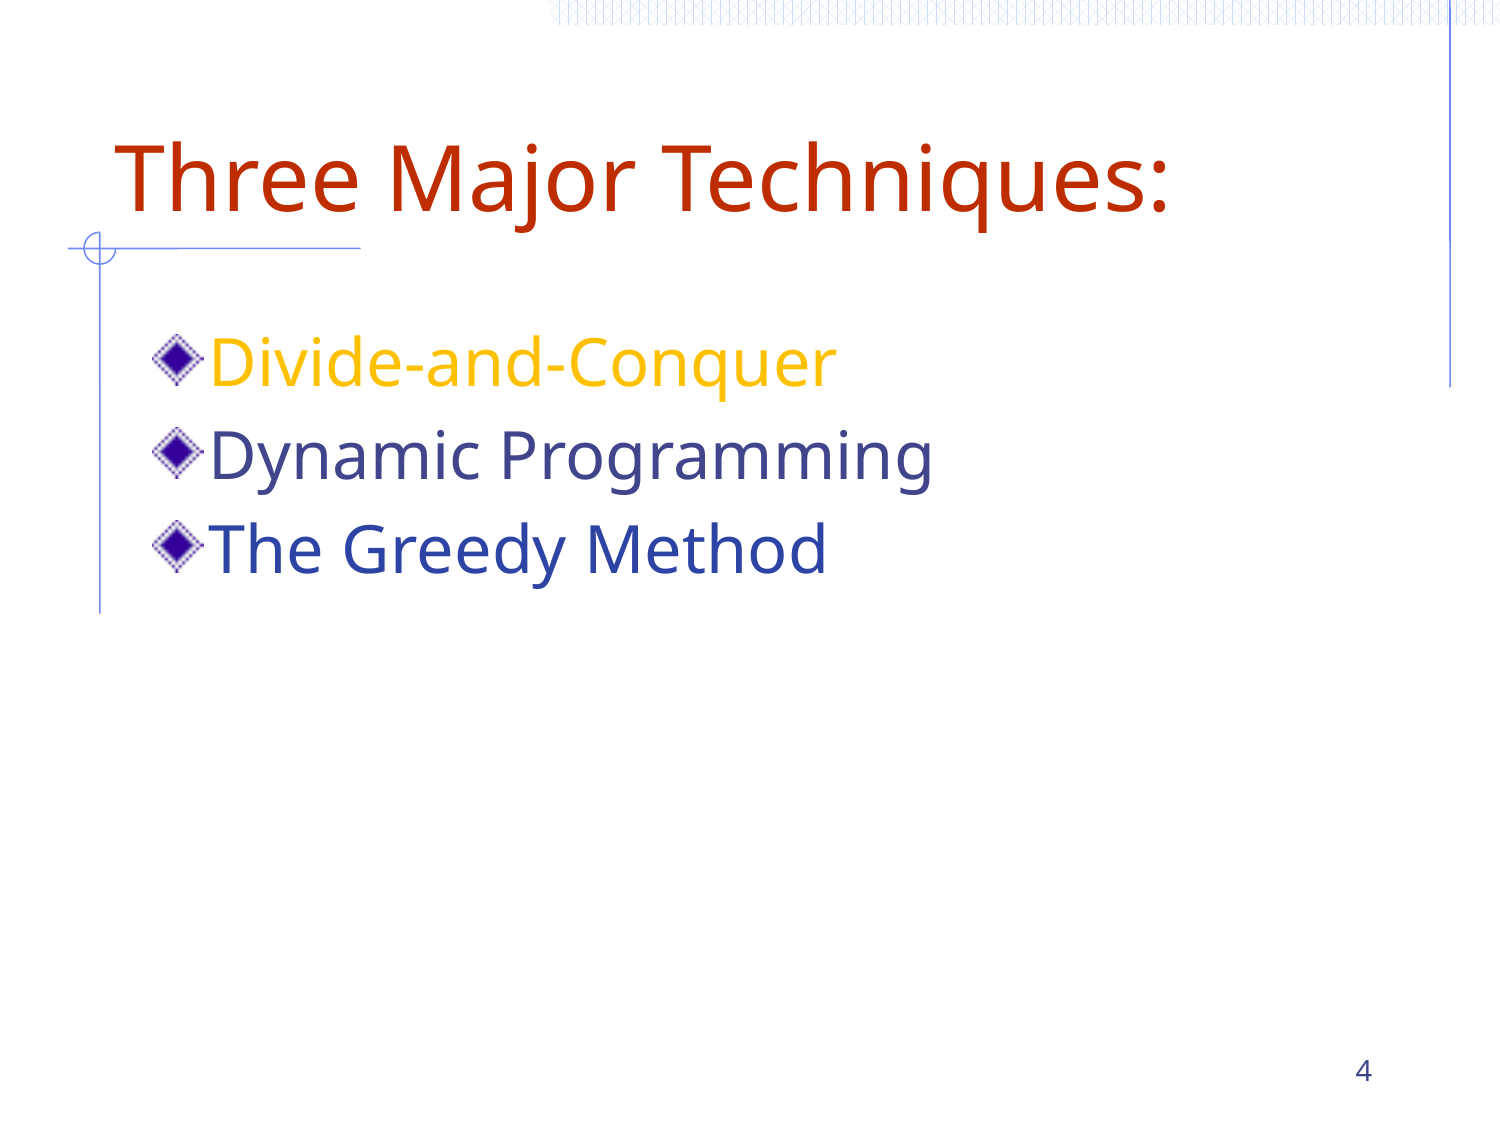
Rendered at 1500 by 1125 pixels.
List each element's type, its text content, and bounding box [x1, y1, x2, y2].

title Three Major Techniques: [99, 50, 1375, 238]
picture [152, 427, 204, 479]
picture [152, 334, 204, 386]
picture [152, 520, 204, 573]
slide_number 4 [1074, 1025, 1388, 1100]
list Divide-and-Conquer Dynamic Programming The Greedy Method [137, 312, 1413, 988]
